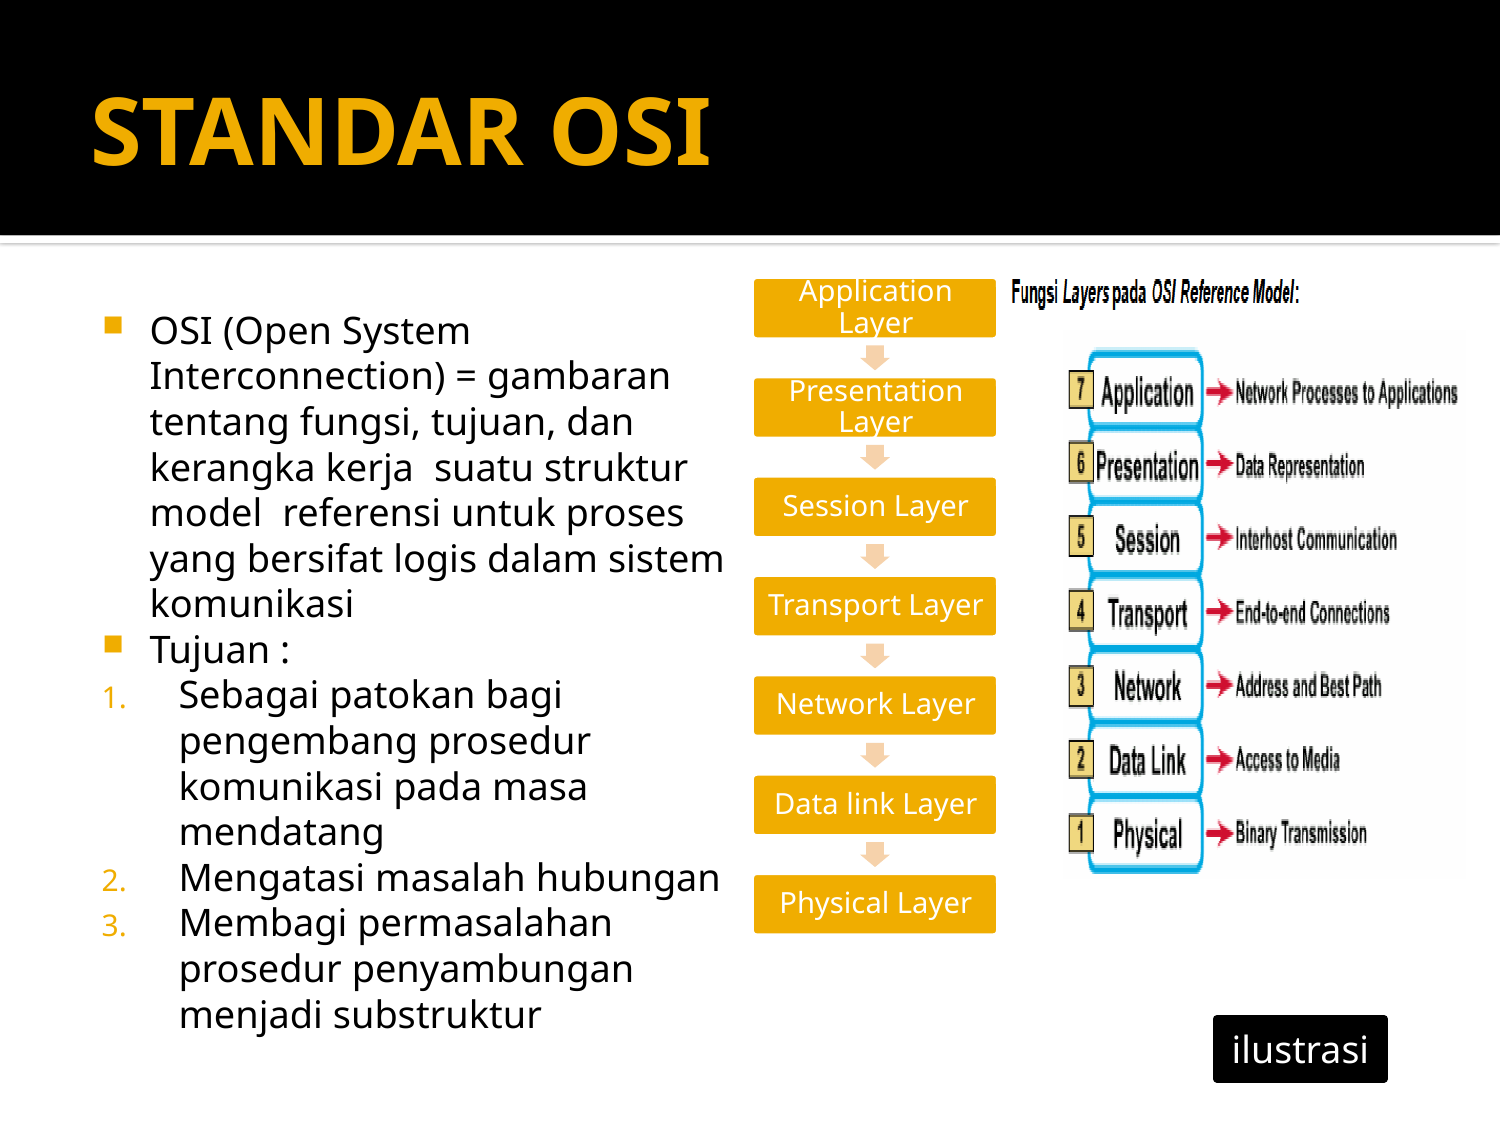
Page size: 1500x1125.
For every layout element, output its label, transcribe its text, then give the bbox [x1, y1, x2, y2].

picture [1005, 262, 1500, 888]
text_box ilustrasi [1213, 1015, 1388, 1083]
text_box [712, 274, 1038, 938]
title STANDAR OSI [75, 25, 1425, 231]
list OSI (Open System Interconnection) = gambaran tentang fungsi, tujuan, dan kerangka kerja suatu struktur model referensi untuk proses yang bersifat logis dalam sistem komunikasi Tujuan : Sebagai patokan bagi pengembang prosedur komunikasi pada masa mendatang Mengatasi masalah hubungan Membagi permasalahan prosedur penyambungan menjadi substruktur [75, 291, 763, 1050]
